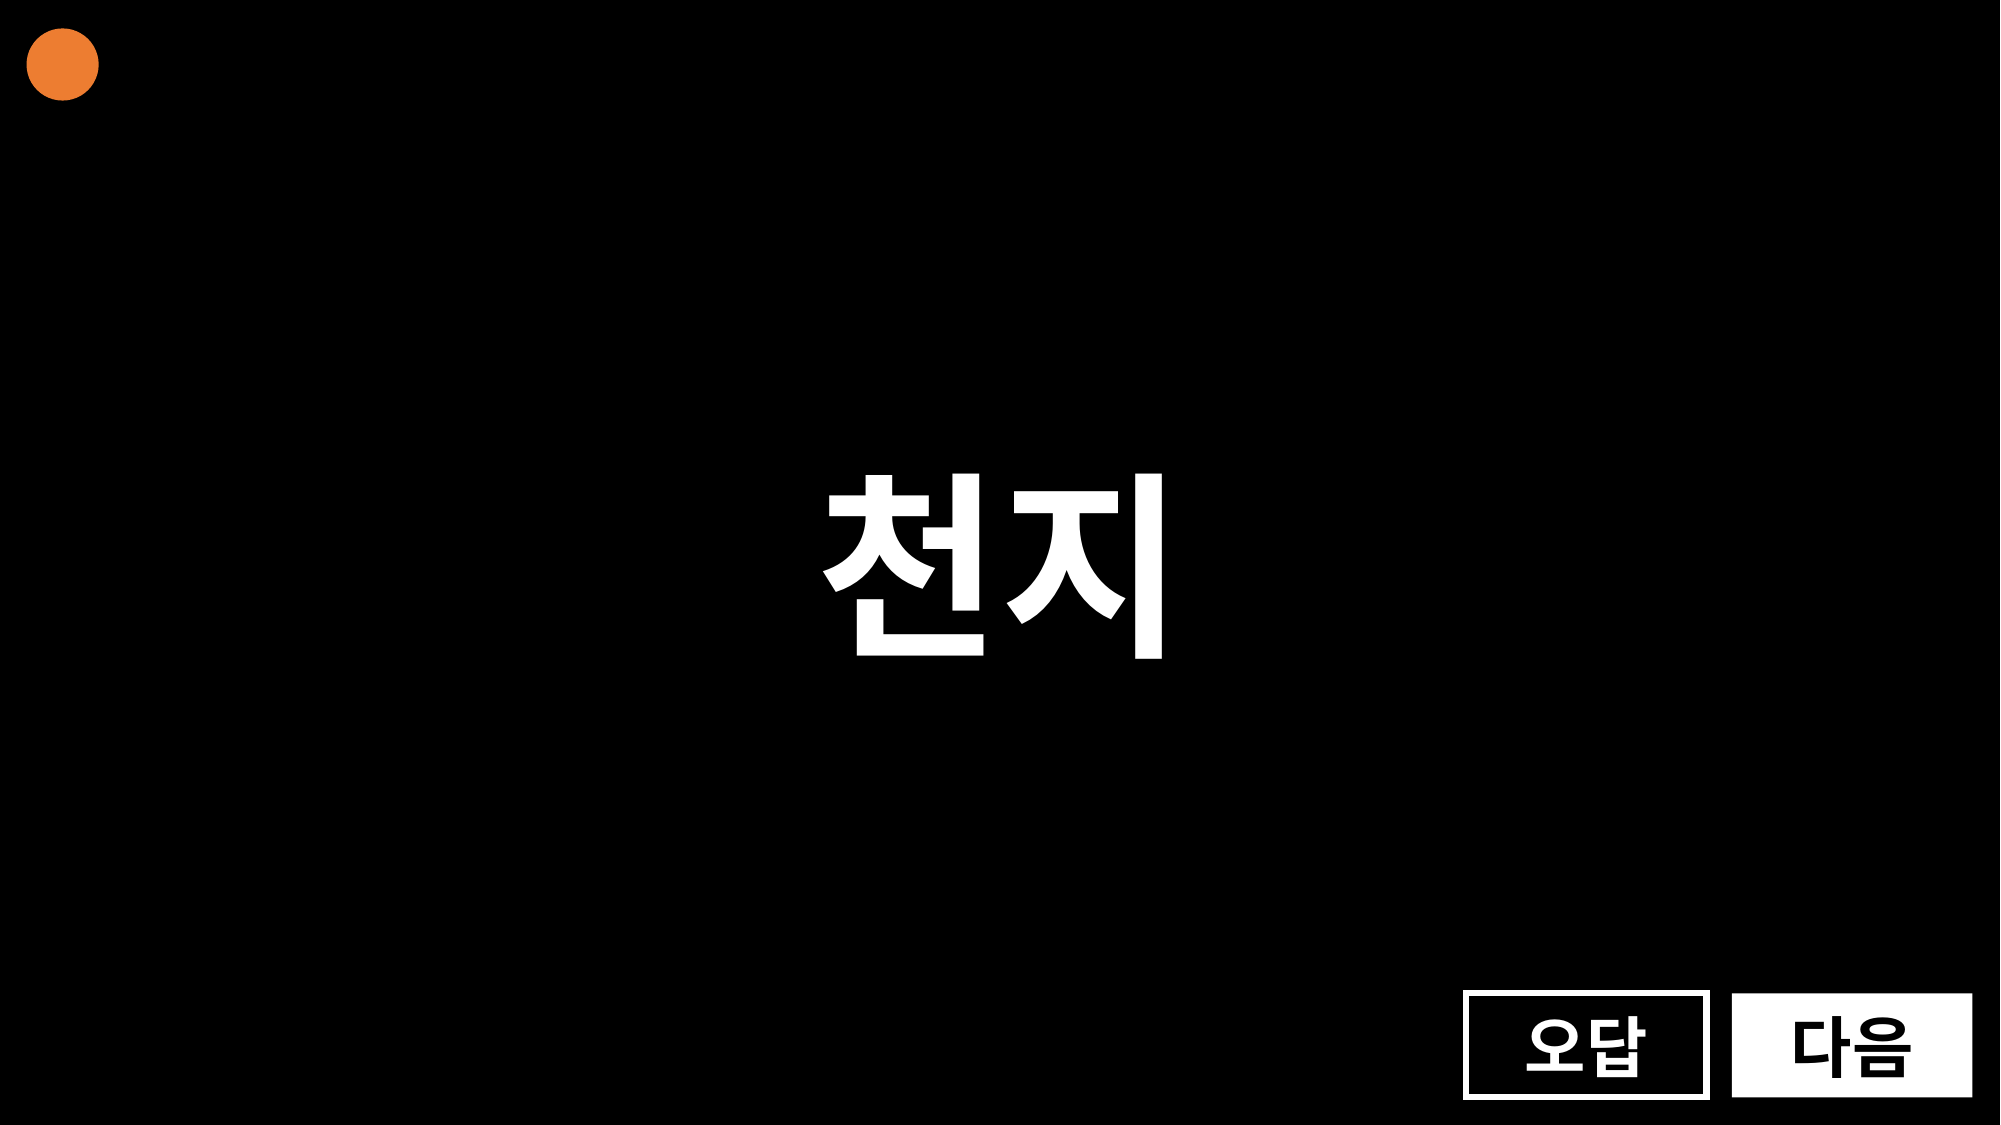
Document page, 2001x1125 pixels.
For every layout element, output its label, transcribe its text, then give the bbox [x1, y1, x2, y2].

text_box 천지 [0, 433, 2000, 689]
text_box 다음 [1731, 992, 1973, 1098]
text_box 오답 [1465, 992, 1708, 1098]
text_box [25, 27, 100, 102]
